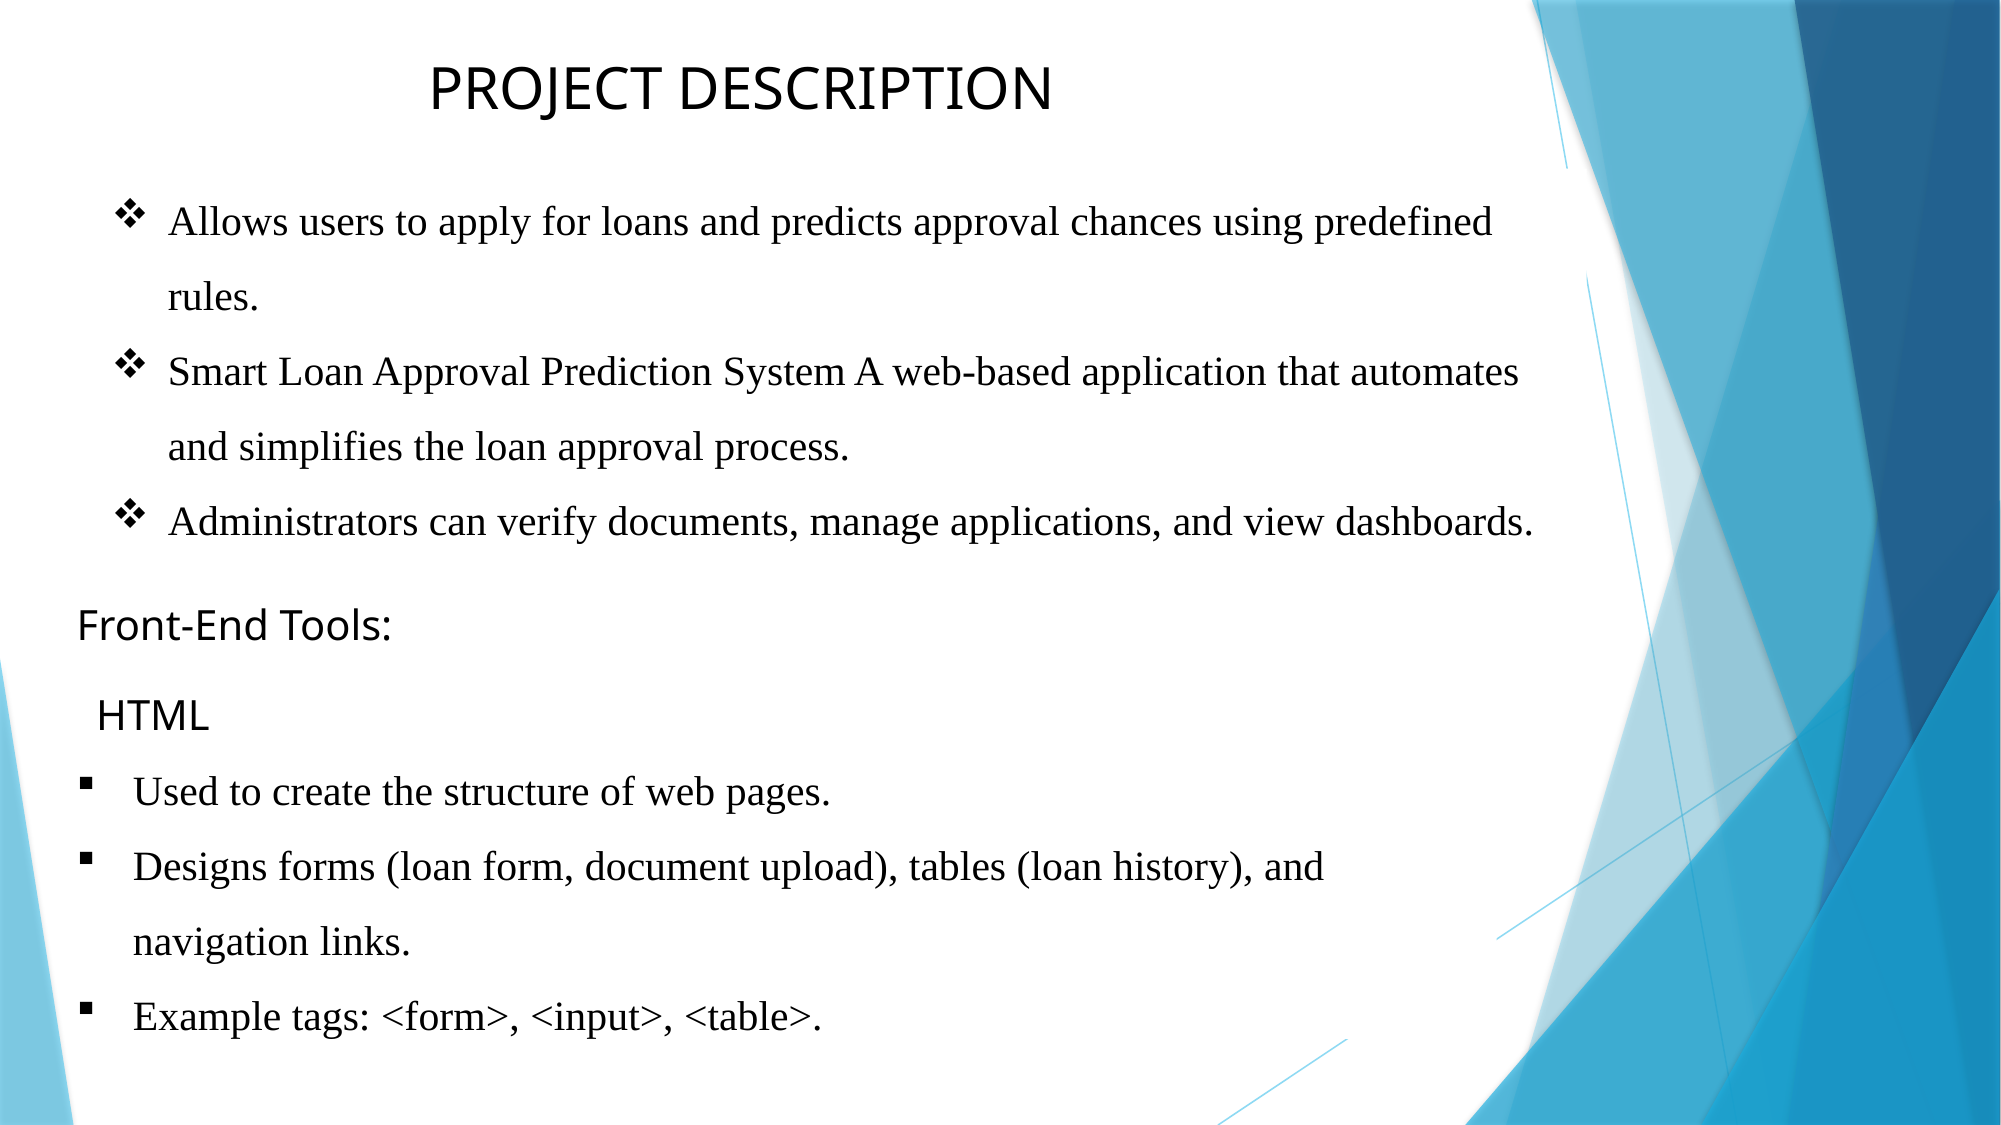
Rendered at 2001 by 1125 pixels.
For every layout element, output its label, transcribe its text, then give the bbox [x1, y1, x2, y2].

text_box Front-End Tools: HTML Used to create the structure of web pages. Designs forms (loan form, document upload), tables (loan history), and navigation links. Example tags: <form>, <input>, <table>. [76, 559, 1497, 1039]
text_box PROJECT DESCRIPTION [413, 43, 1497, 129]
text_box Allows users to apply for loans and predicts approval chances using predefined rules. Smart Loan Approval Prediction System A web-based application that automates and simplifies the loan approval process. Administrators can verify documents, manage applications, and view dashboards. [111, 168, 1587, 619]
